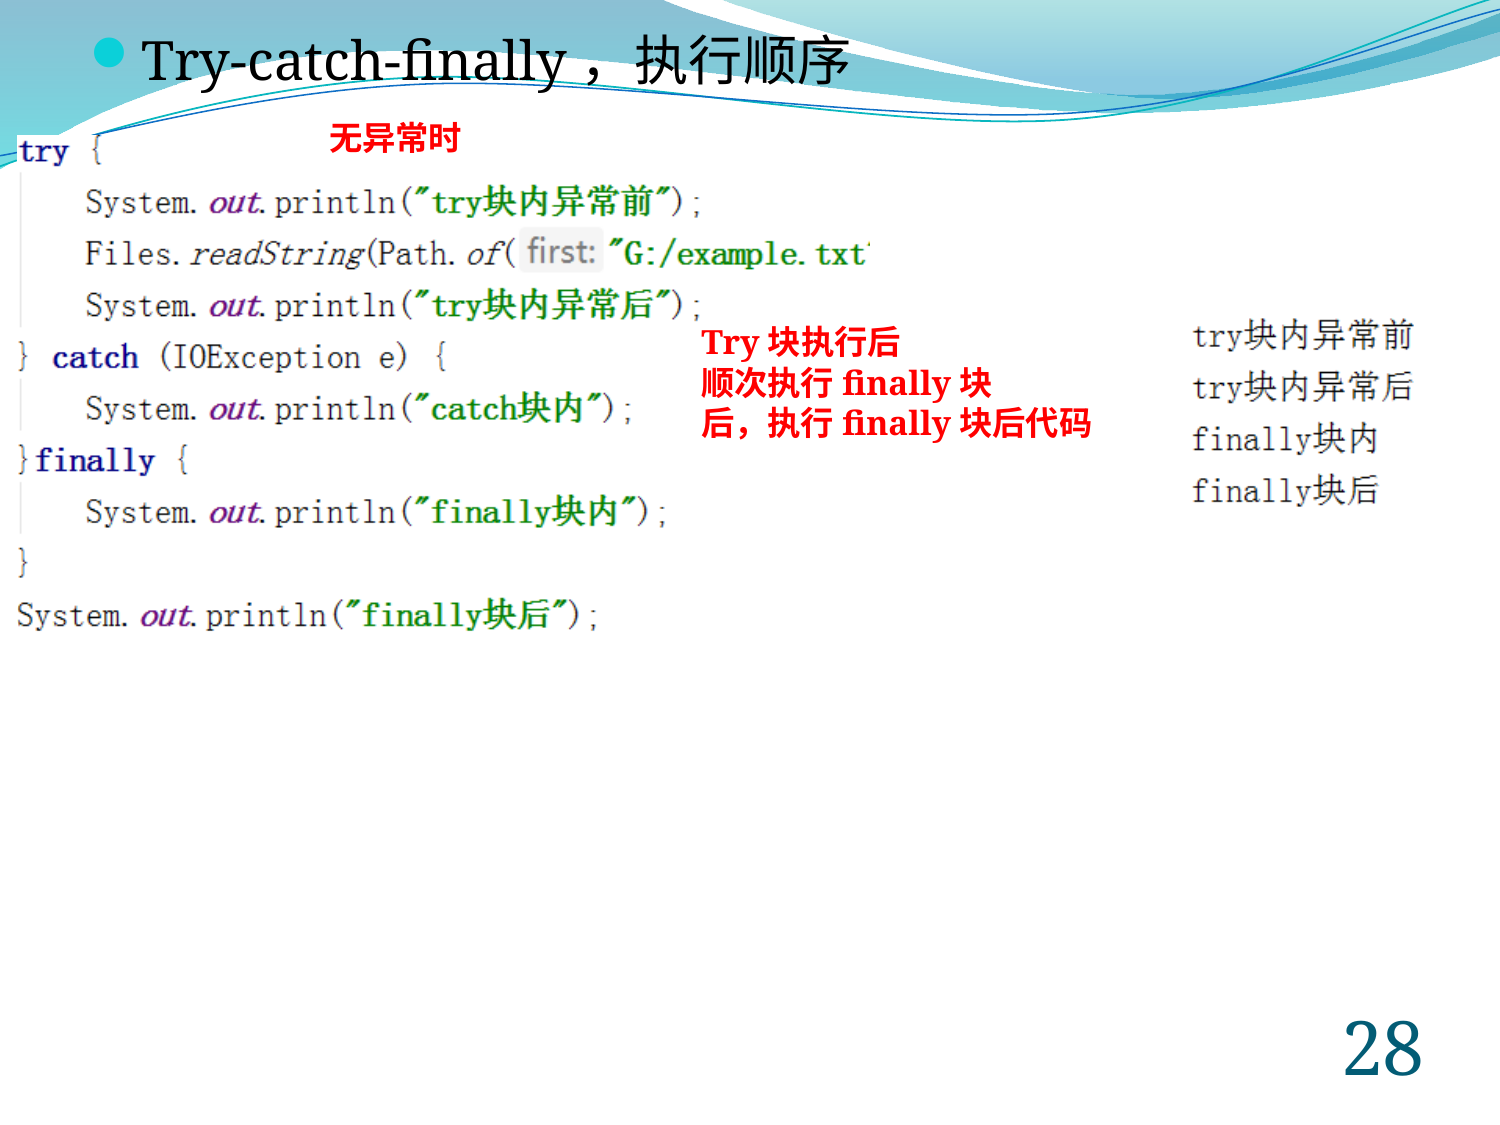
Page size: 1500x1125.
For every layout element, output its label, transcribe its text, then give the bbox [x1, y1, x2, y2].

list Try-catch-finally，执行顺序 [75, 19, 1425, 1038]
text_box Try块执行后 顺次执行finally块 后，执行finally块后代码 [876, 314, 1107, 449]
picture [17, 135, 870, 643]
slide_number 27 [1299, 1042, 1425, 1103]
text_box 无异常时 [314, 109, 478, 134]
picture [1186, 314, 1428, 521]
